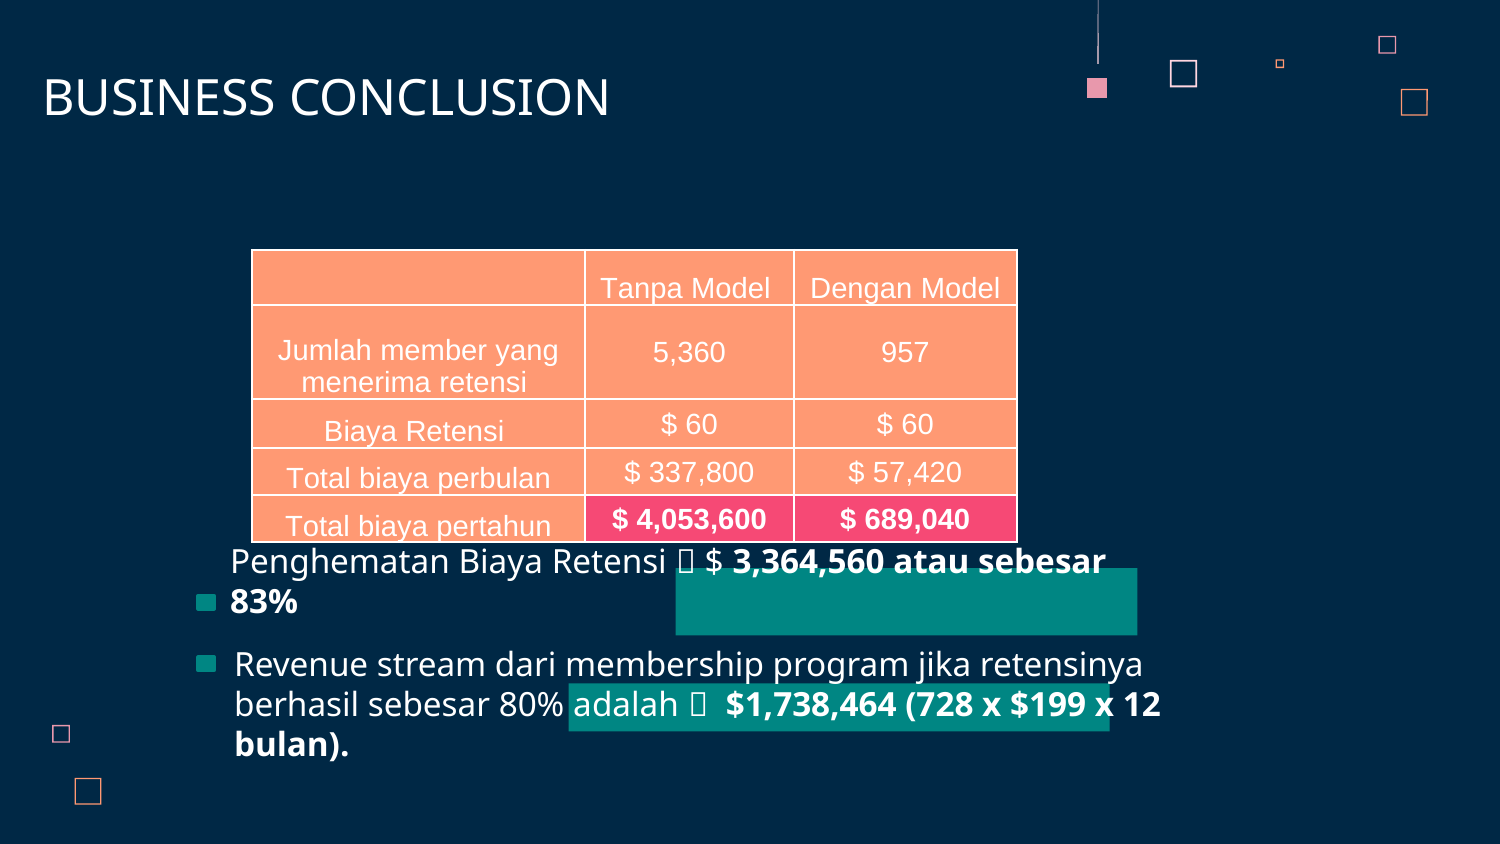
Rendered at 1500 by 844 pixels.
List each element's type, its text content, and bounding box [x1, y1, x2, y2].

table_cell $ 337,800 [586, 449, 793, 494]
table_cell Total biaya pertahun [253, 496, 584, 541]
table_cell $ 57,420 [795, 449, 1016, 494]
text_box Penghematan Biaya Retensi  $ 3,364,560 atau sebesar 83% [215, 556, 1138, 636]
table_cell 5,360 [586, 306, 793, 398]
text_box Revenue stream dari membership program jika retensinya berhasil sebesar 80% adalah  $1,738,464 (728 x $199 x 12 bulan). [219, 635, 1258, 770]
table_header Dengan Model [795, 251, 1016, 304]
table_header Tanpa Model [586, 251, 793, 304]
table_cell Jumlah member yang menerima retensi [253, 306, 584, 398]
text_box [196, 594, 216, 611]
table_cell $ 60 [586, 400, 793, 447]
table_cell 957 [795, 306, 1016, 398]
table_header [253, 251, 584, 304]
table_cell $ 60 [795, 400, 1016, 447]
table_cell $ 4,053,600 [586, 496, 793, 541]
table_cell Biaya Retensi [253, 400, 584, 447]
text_box [196, 655, 216, 672]
text_box BUSINESS CONCLUSION [0, 17, 676, 141]
table_cell Total biaya perbulan [253, 449, 584, 494]
table_cell $ 689,040 [795, 496, 1016, 541]
